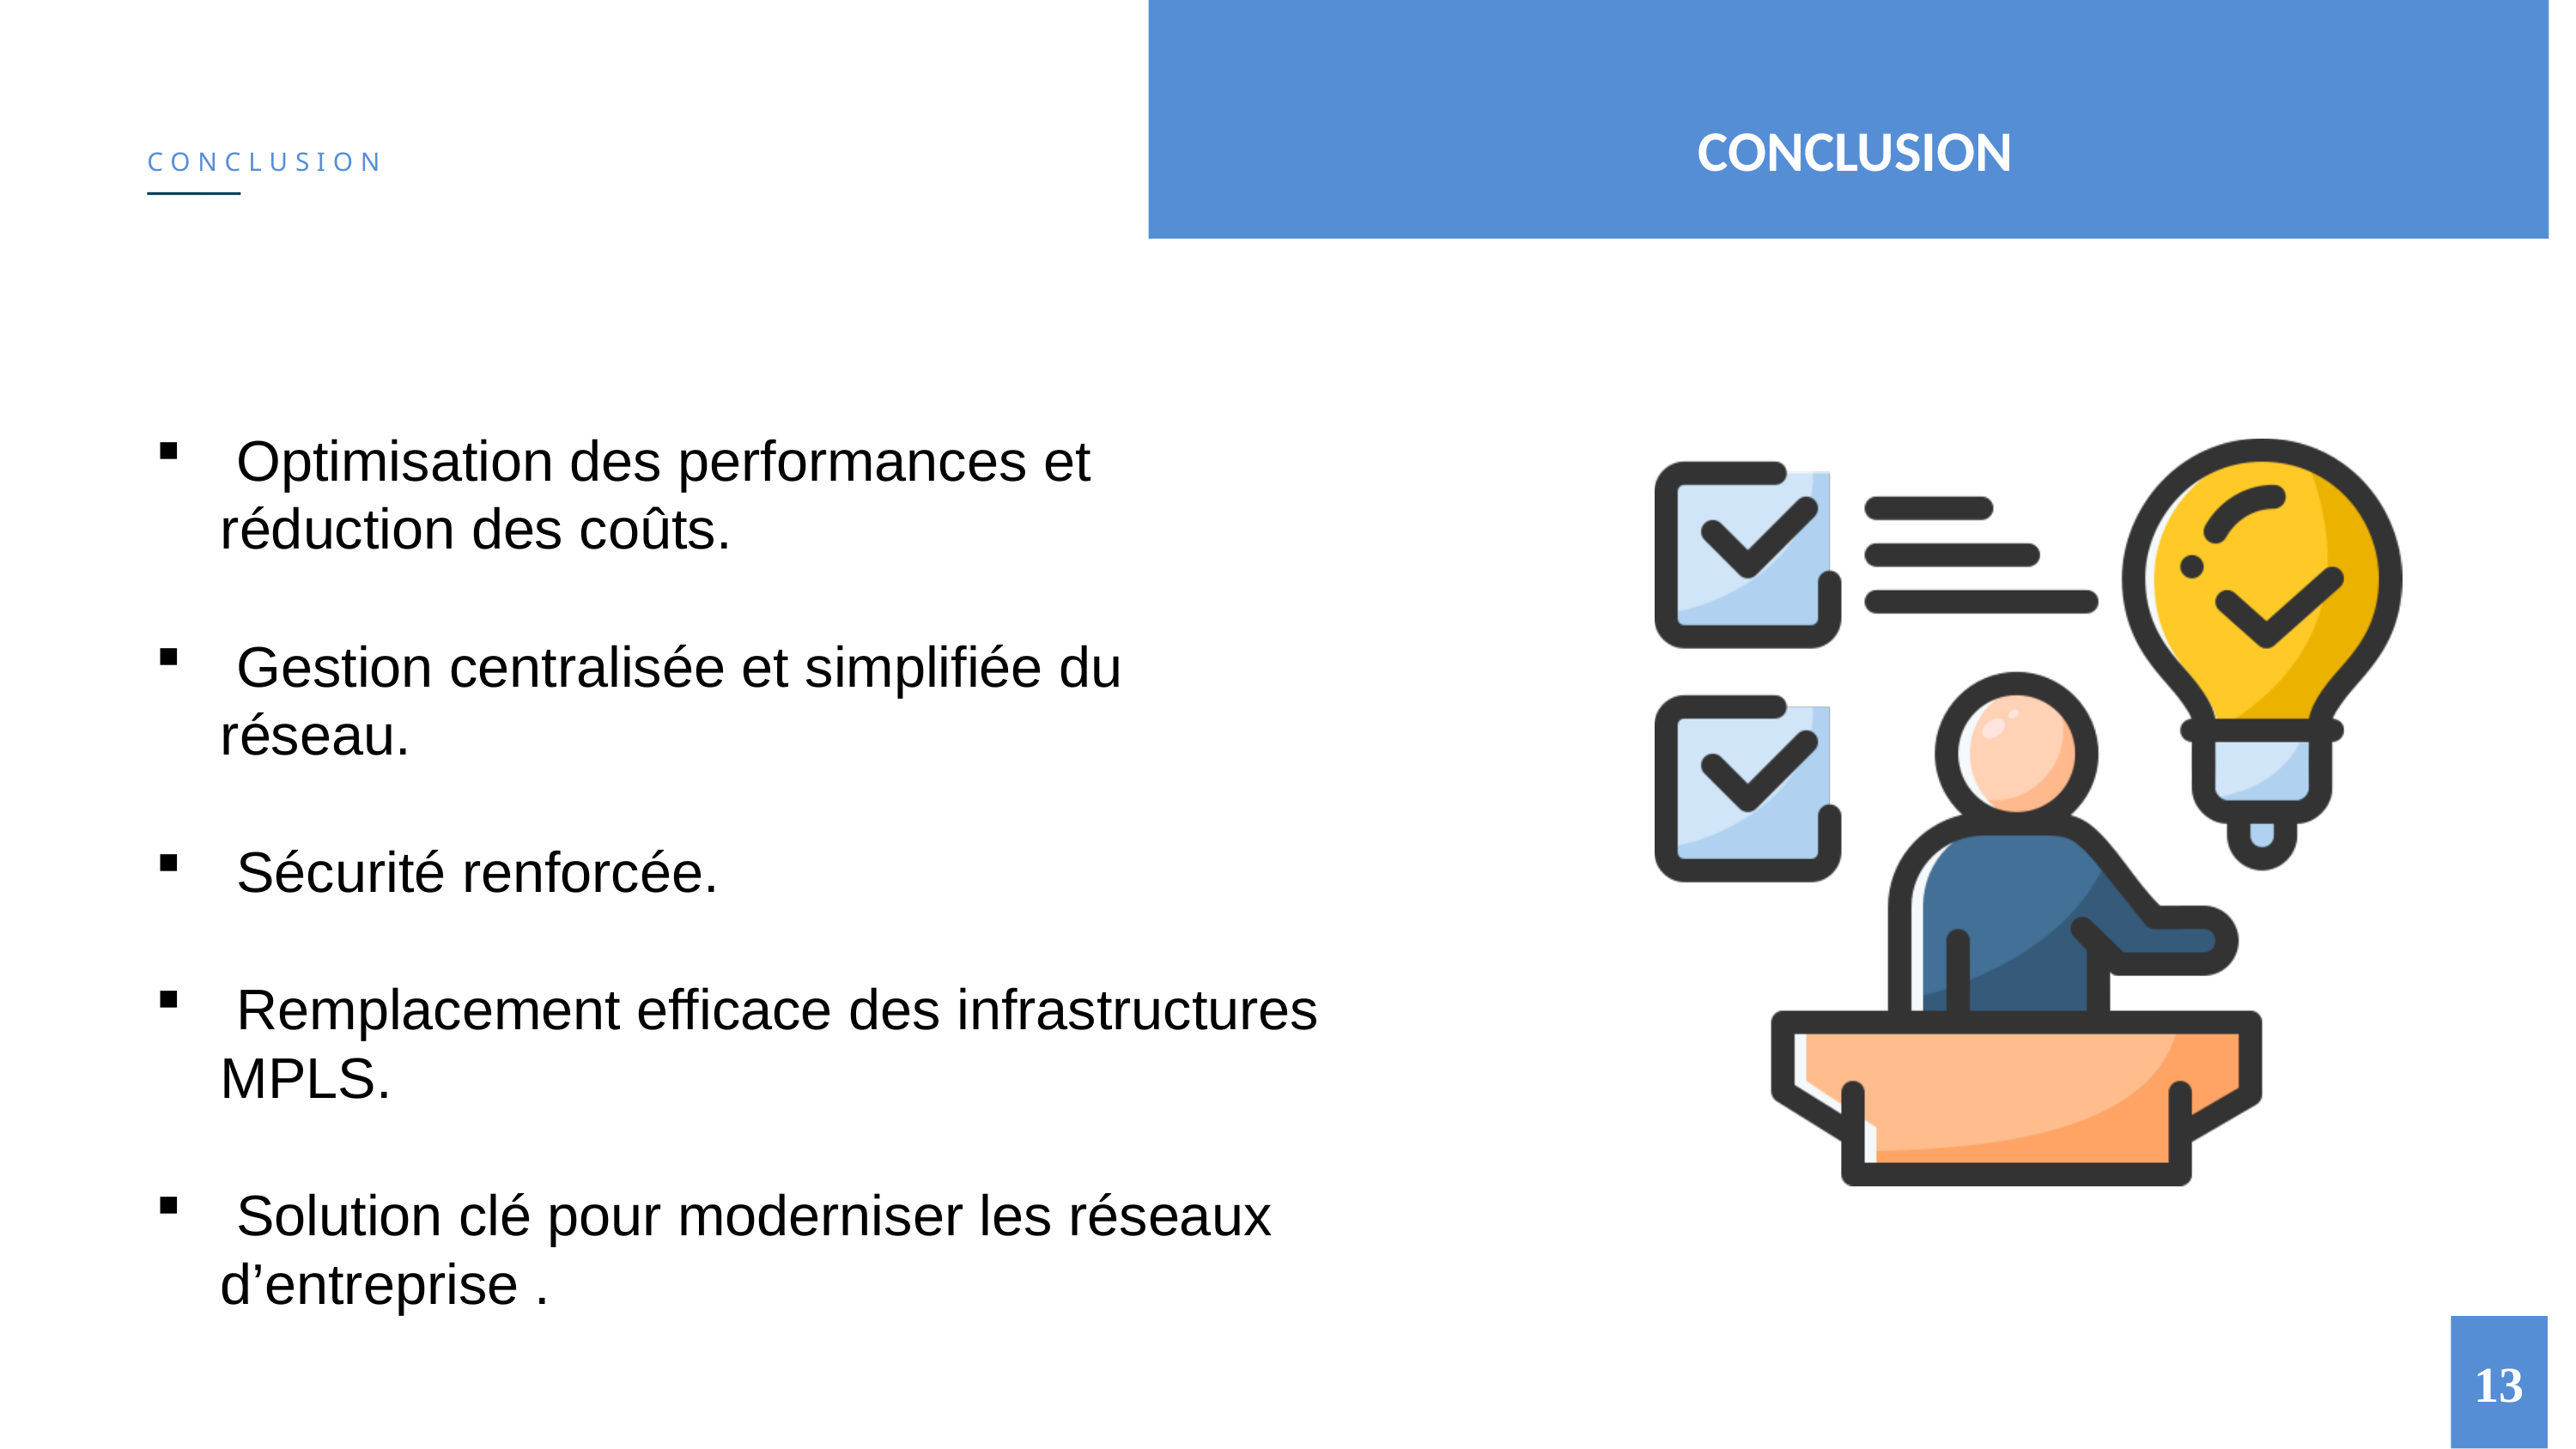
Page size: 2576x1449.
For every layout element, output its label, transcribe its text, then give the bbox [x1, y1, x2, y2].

text_box CONCLUSION [147, 141, 988, 177]
text_box CONCLUSION [1893, 107, 2072, 190]
picture [1655, 439, 2403, 1186]
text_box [1566, 0, 1890, 658]
text_box Optimisation des performances et réduction des coûts. Gestion centralisée et simplifiée du réseau. Sécurité renforcée. Remplacement efficace des infrastructures MPLS. Solution clé pour moderniser les réseaux d’entreprise . [143, 348, 1340, 1323]
text_box 13 [2449, 1314, 2549, 1449]
